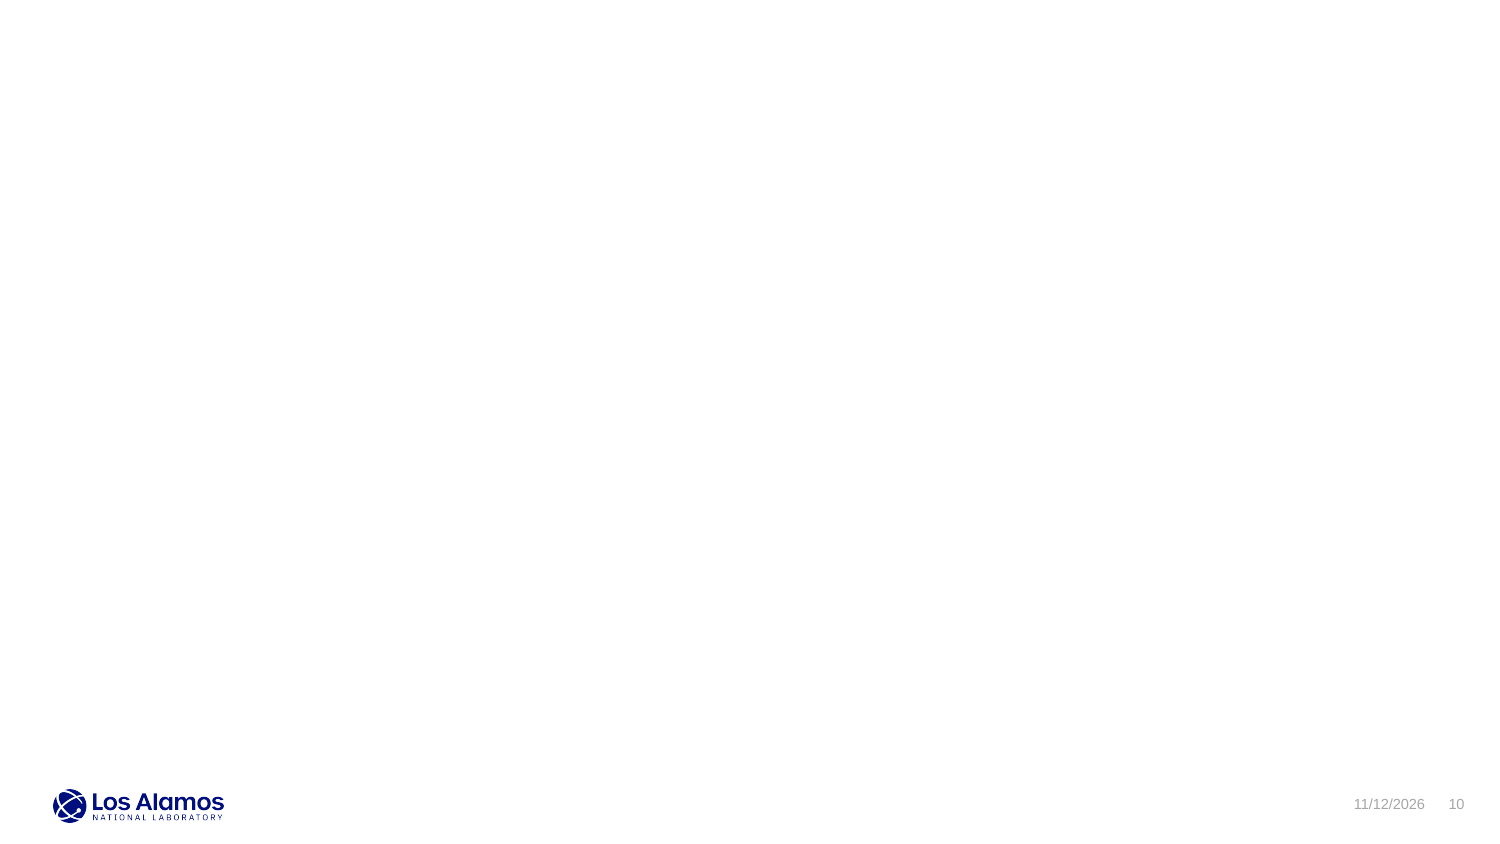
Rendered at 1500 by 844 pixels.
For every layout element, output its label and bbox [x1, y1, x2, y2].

picture [53, 789, 224, 823]
